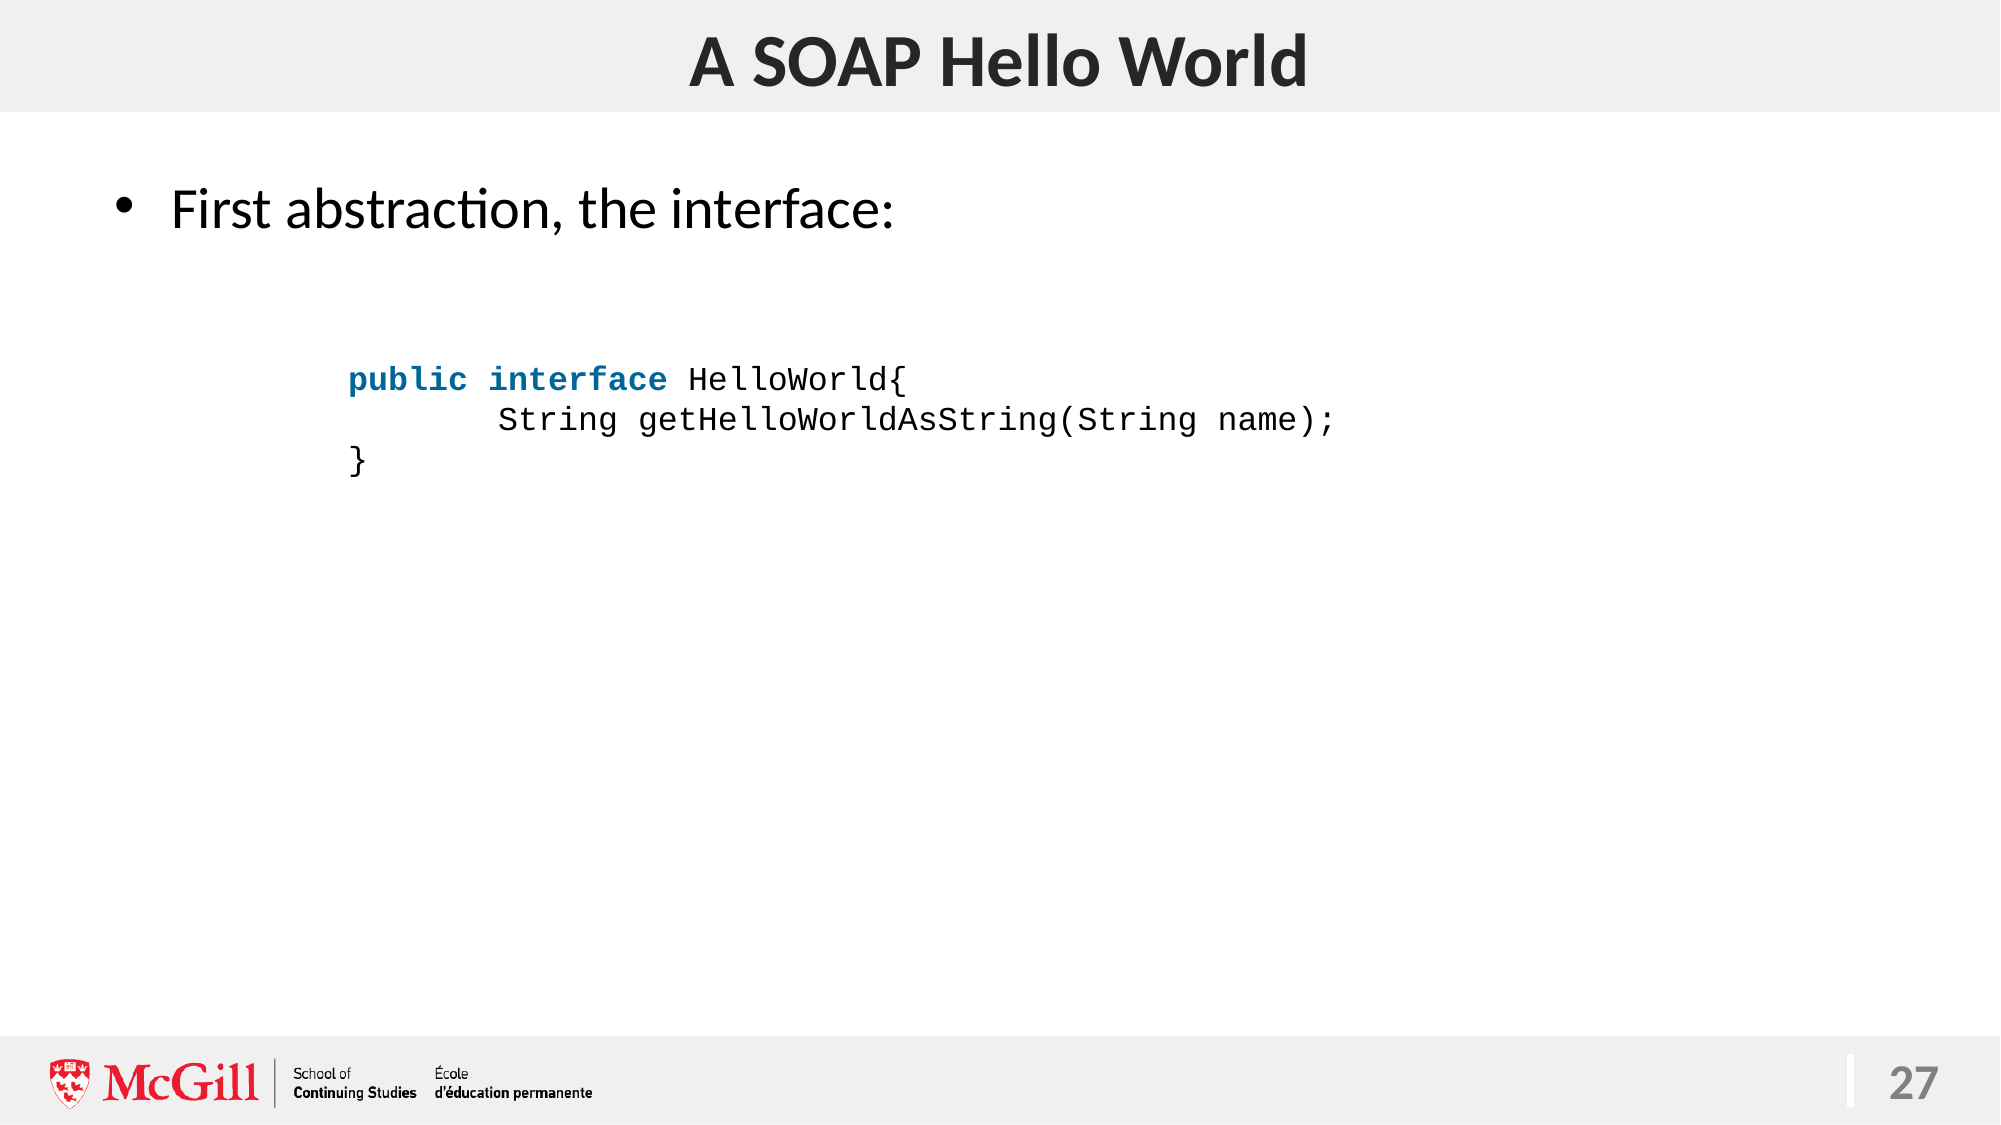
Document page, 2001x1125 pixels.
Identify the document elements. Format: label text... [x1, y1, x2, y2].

picture [50, 1058, 592, 1109]
title A SOAP Hello World [0, 0, 2000, 113]
text_box public interface HelloWorld{ String getHelloWorldAsString(String name); } [333, 349, 1634, 485]
list First abstraction, the interface: [99, 162, 1900, 1005]
